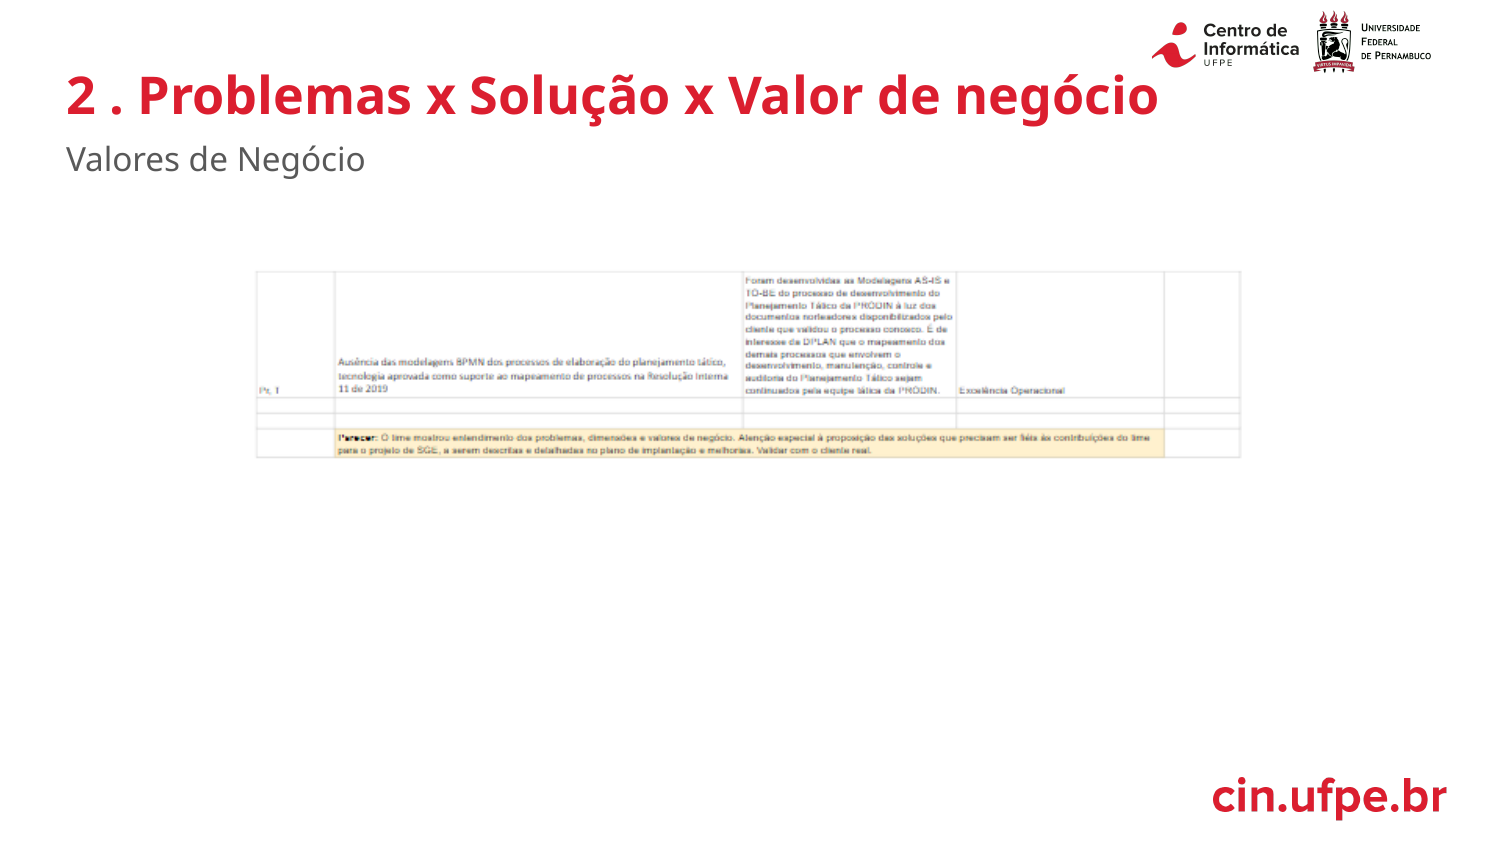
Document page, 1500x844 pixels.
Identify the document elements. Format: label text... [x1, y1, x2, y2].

title 2 . Problemas x Solução x Valor de negócio [51, 48, 1449, 142]
picture [244, 262, 1256, 482]
picture [1211, 771, 1449, 821]
picture [1133, 0, 1449, 48]
list Valores de Negócio [51, 116, 936, 185]
